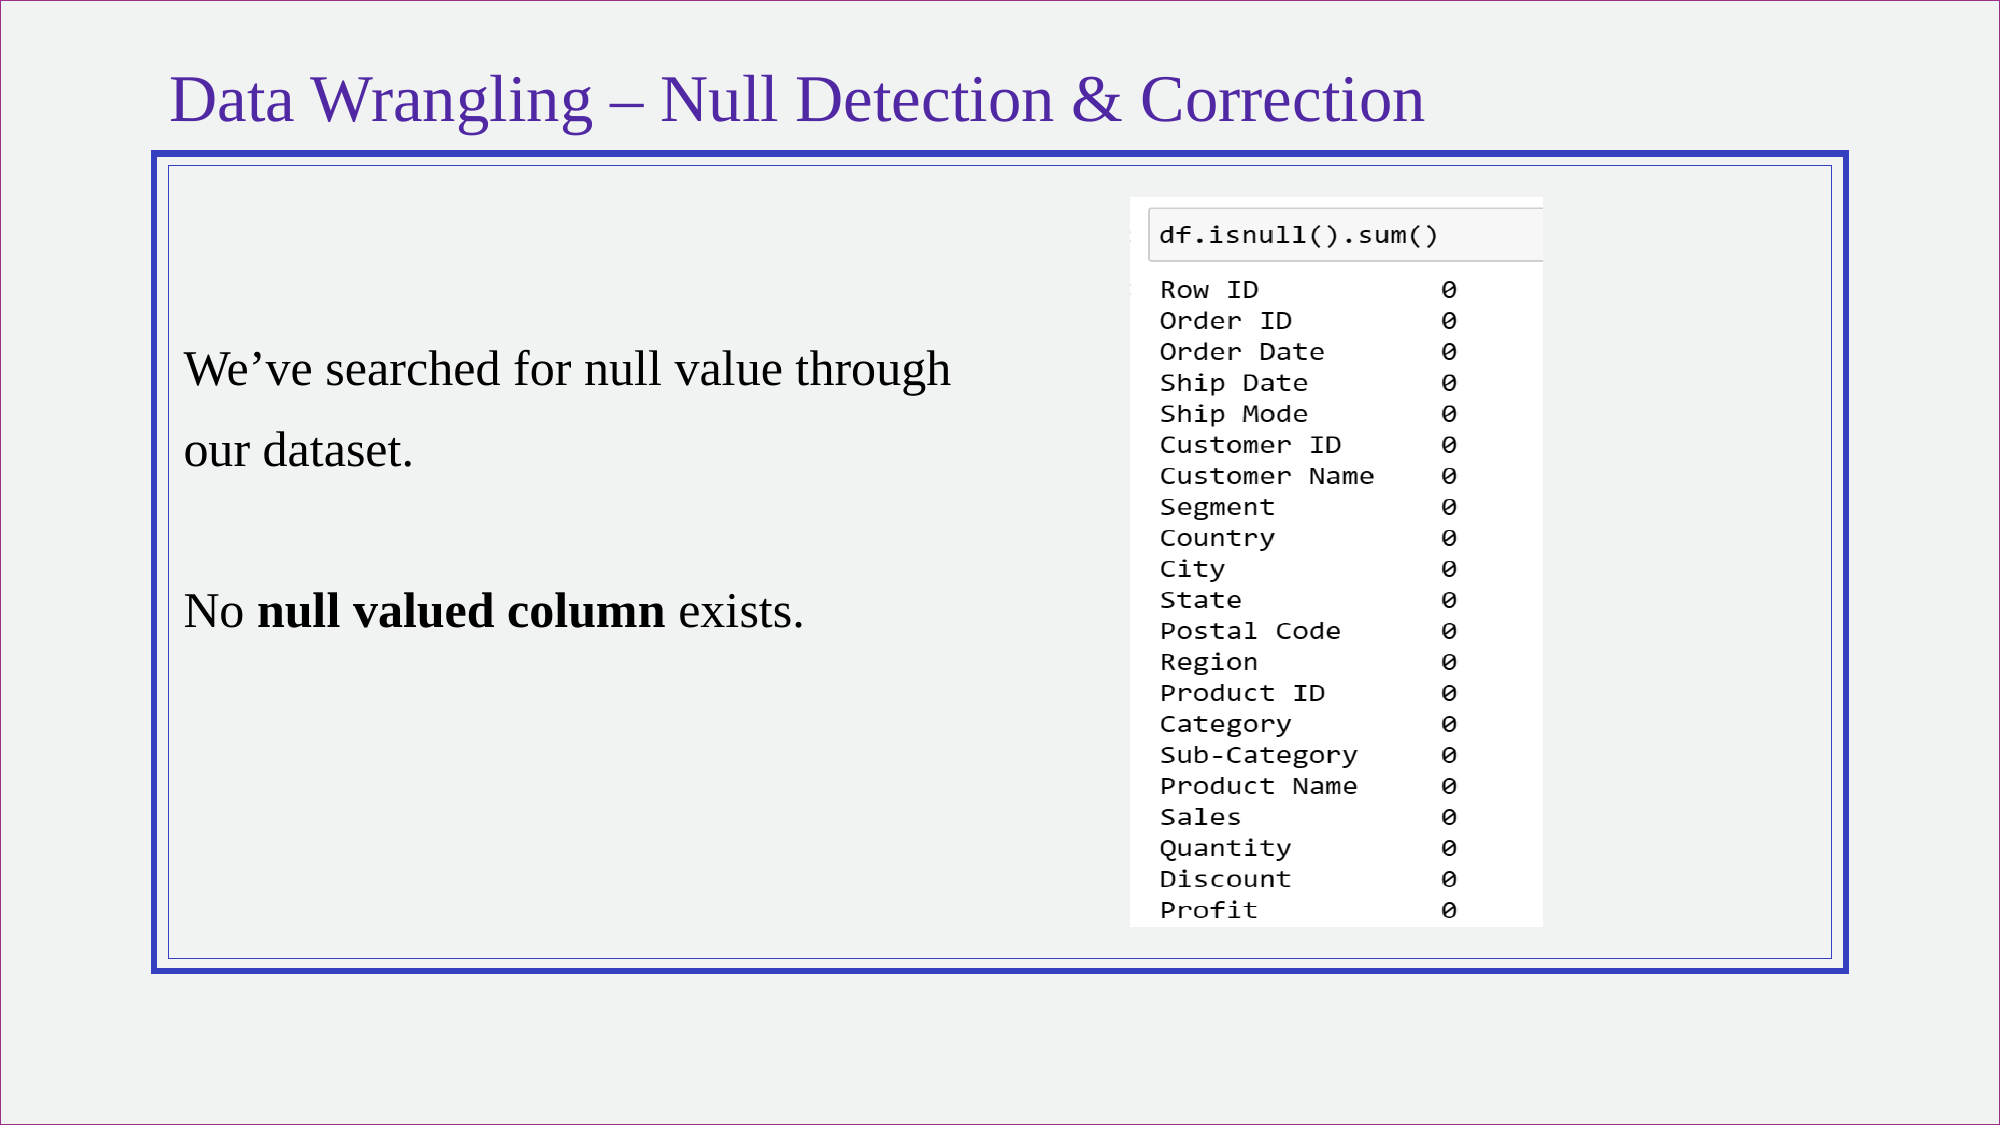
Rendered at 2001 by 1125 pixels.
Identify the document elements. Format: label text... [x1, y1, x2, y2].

text_box Data Wrangling – Null Detection & Correction [154, 7, 1847, 143]
picture [1130, 197, 1543, 927]
text_box We’ve searched for null value through our dataset. No null valued column exists. [168, 165, 1832, 959]
text_box [153, 153, 1847, 972]
text_box [0, 0, 2000, 1125]
